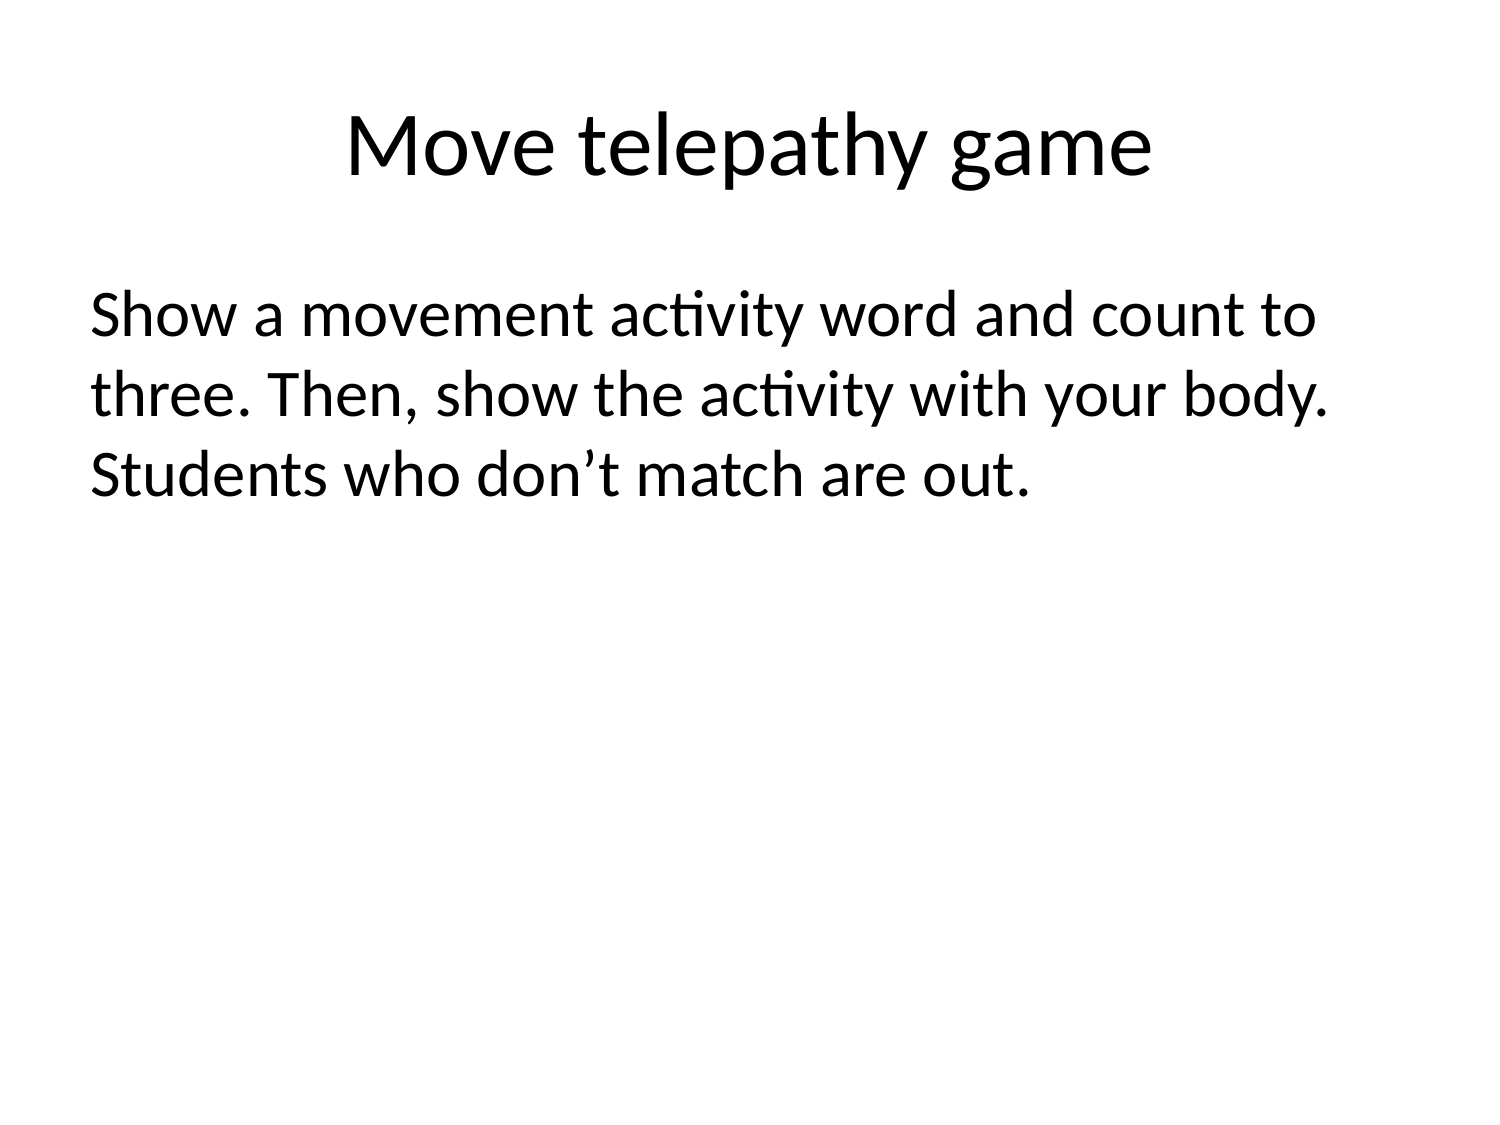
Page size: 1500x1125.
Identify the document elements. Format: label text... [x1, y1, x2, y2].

list Show a movement activity word and count to three. Then, show the activity with your body. Students who don’t match are out. [75, 262, 1425, 1005]
title Move telepathy game [75, 45, 1425, 233]
